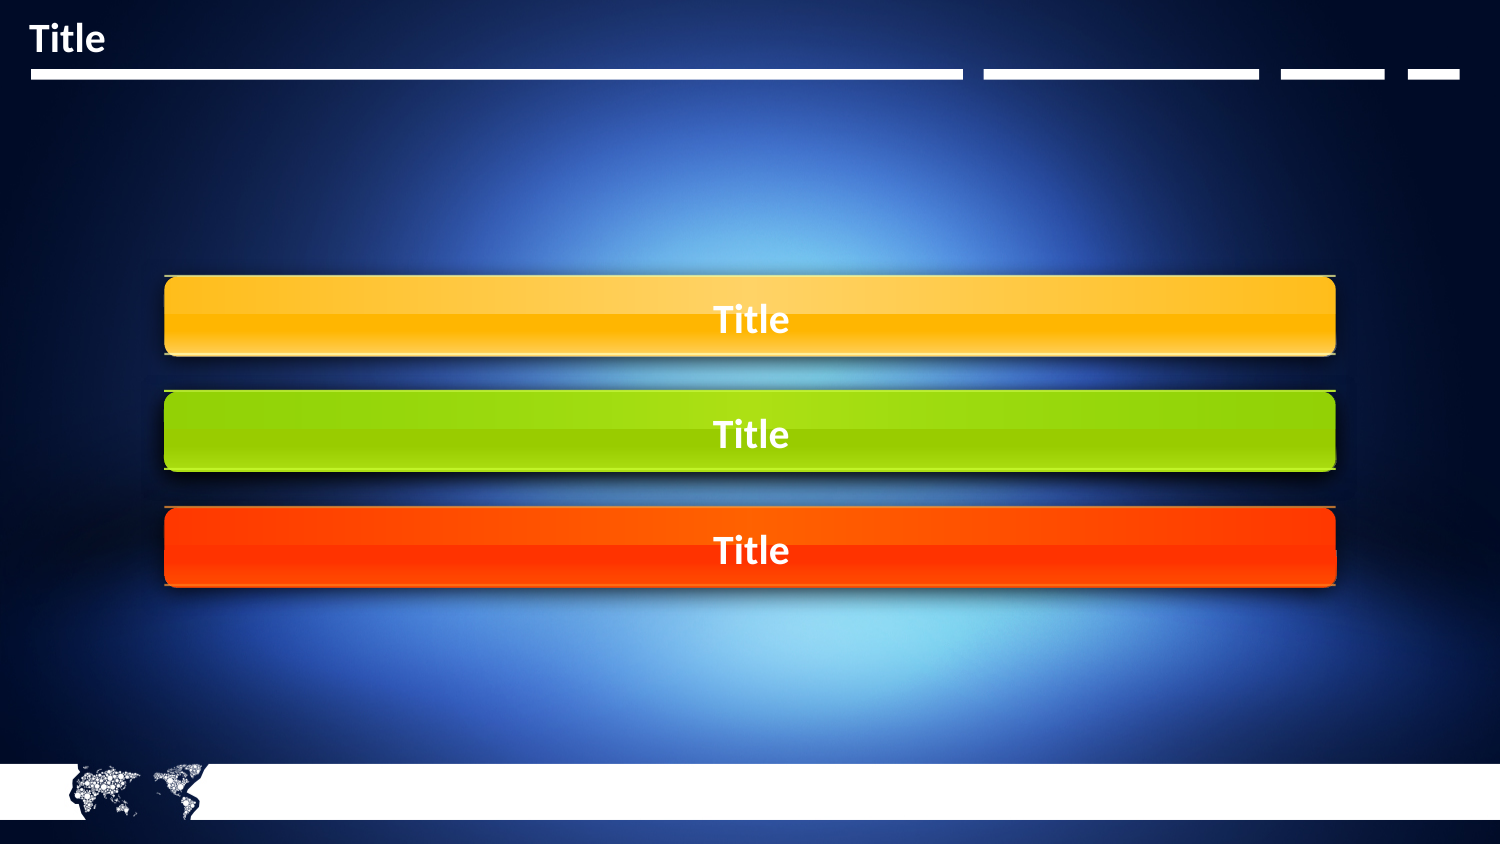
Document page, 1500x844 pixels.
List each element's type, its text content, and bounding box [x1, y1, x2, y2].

text_box Title [14, 3, 121, 69]
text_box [163, 276, 1337, 391]
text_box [163, 391, 1337, 473]
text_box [30, 68, 1460, 80]
picture [0, 0, 1500, 844]
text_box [163, 479, 1337, 588]
